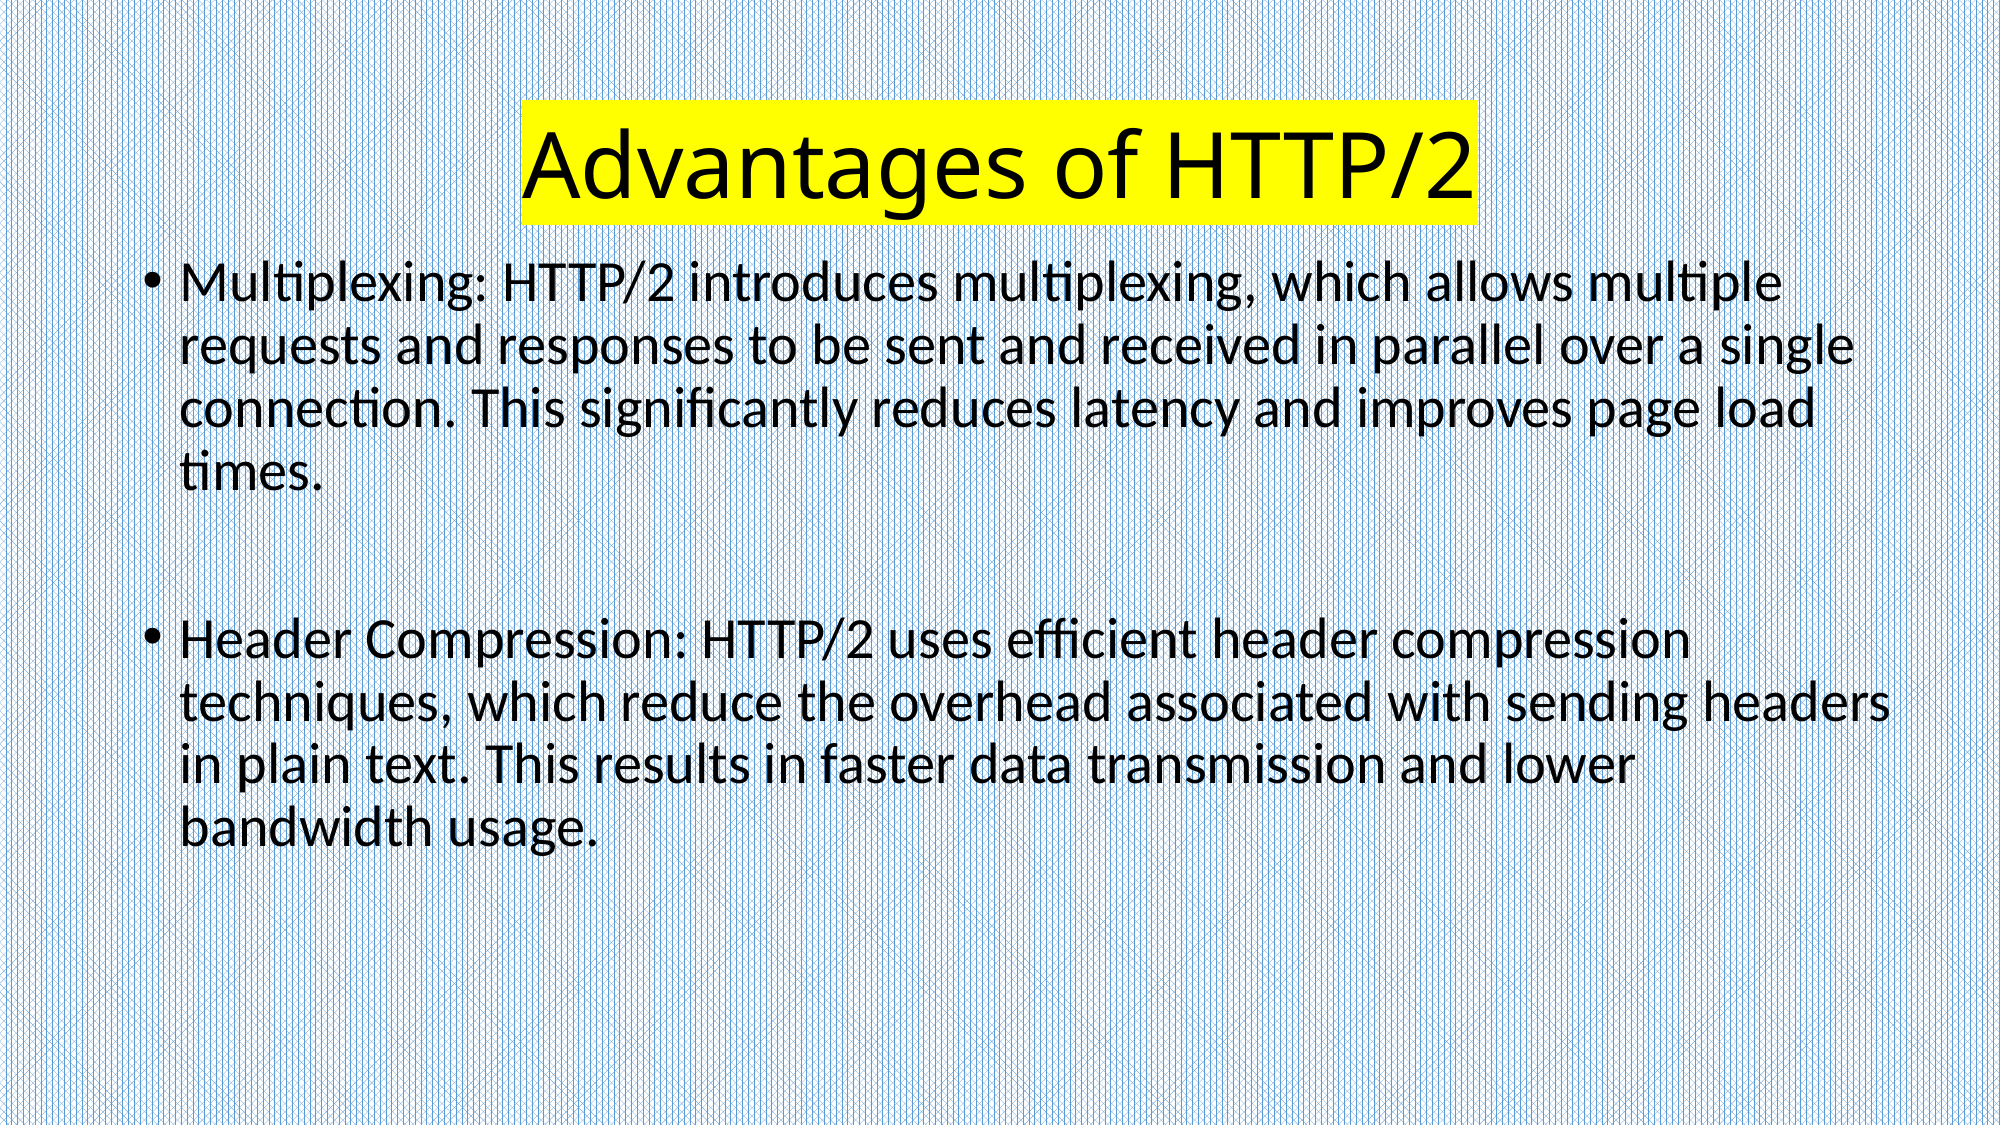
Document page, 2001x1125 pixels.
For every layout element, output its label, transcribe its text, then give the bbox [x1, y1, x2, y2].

title Advantages of HTTP/2 [137, 59, 1863, 243]
list Multiplexing: HTTP/2 introduces multiplexing, which allows multiple requests and responses to be sent and received in parallel over a single connection. This significantly reduces latency and improves page load times. Header Compression: HTTP/2 uses efficient header compression techniques, which reduce the overhead associated with sending headers in plain text. This results in faster data transmission and lower bandwidth usage. [127, 243, 1919, 1083]
